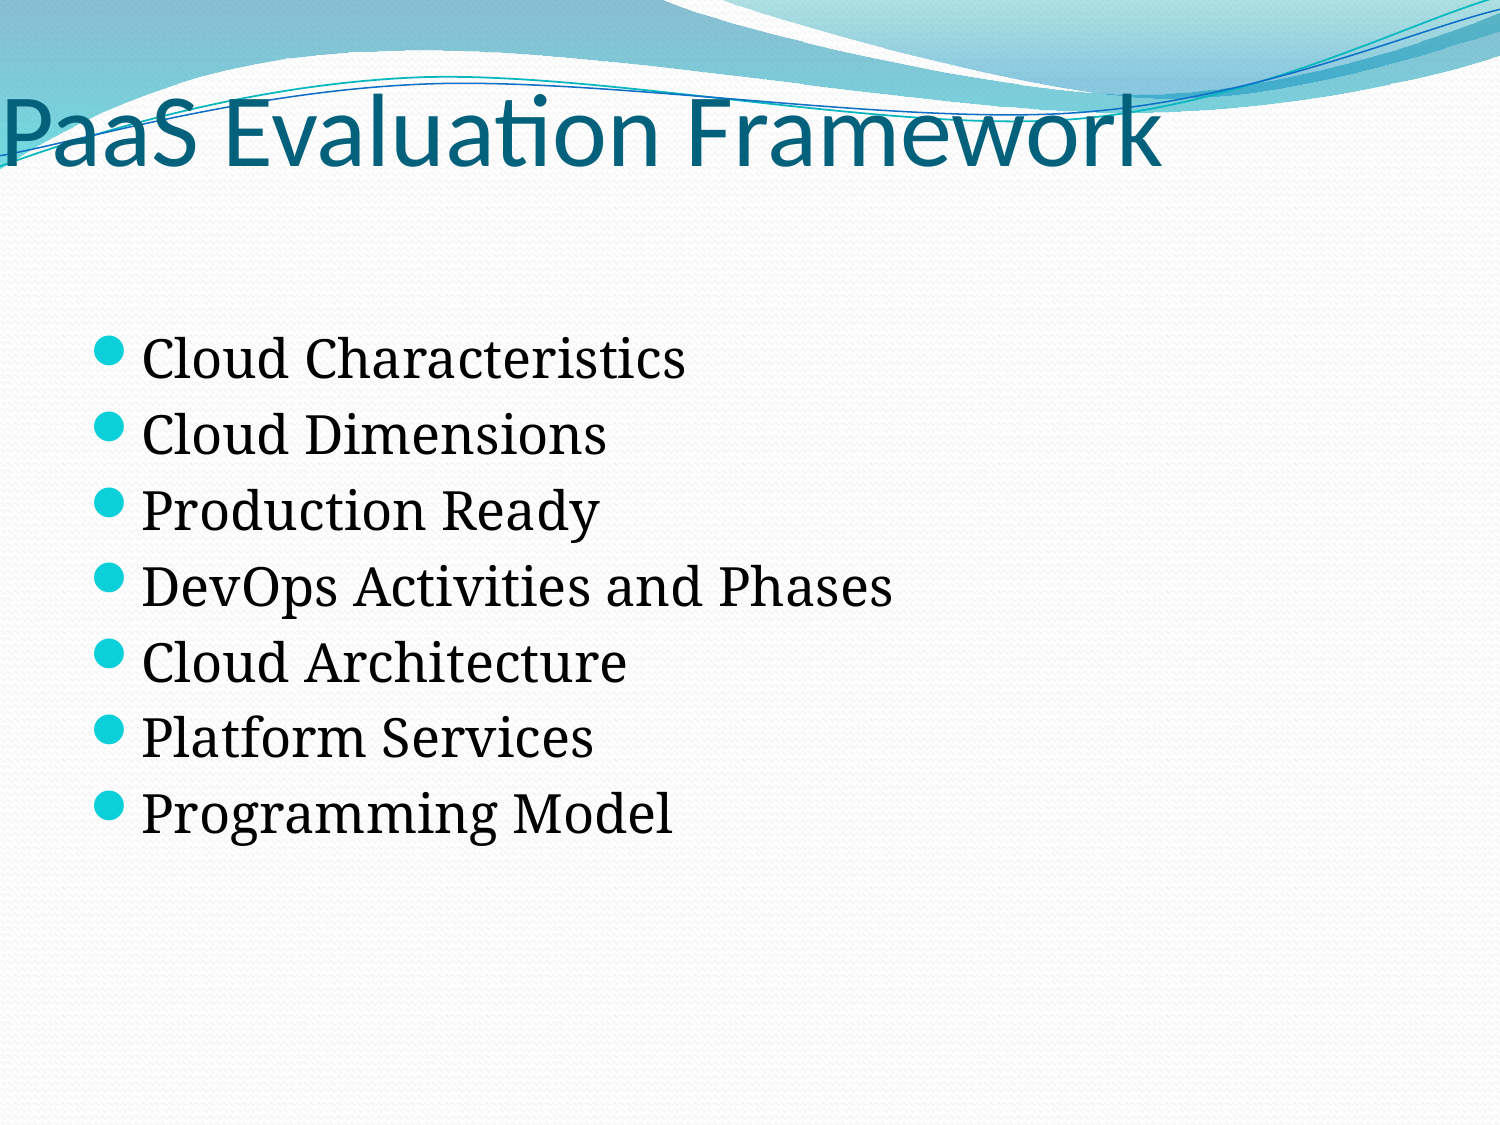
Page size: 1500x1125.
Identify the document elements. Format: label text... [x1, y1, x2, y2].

title PaaS Evaluation Framework [0, 0, 1500, 188]
list Cloud Characteristics Cloud Dimensions Production Ready DevOps Activities and Phases Cloud Architecture Platform Services Programming Model [75, 317, 1425, 1038]
